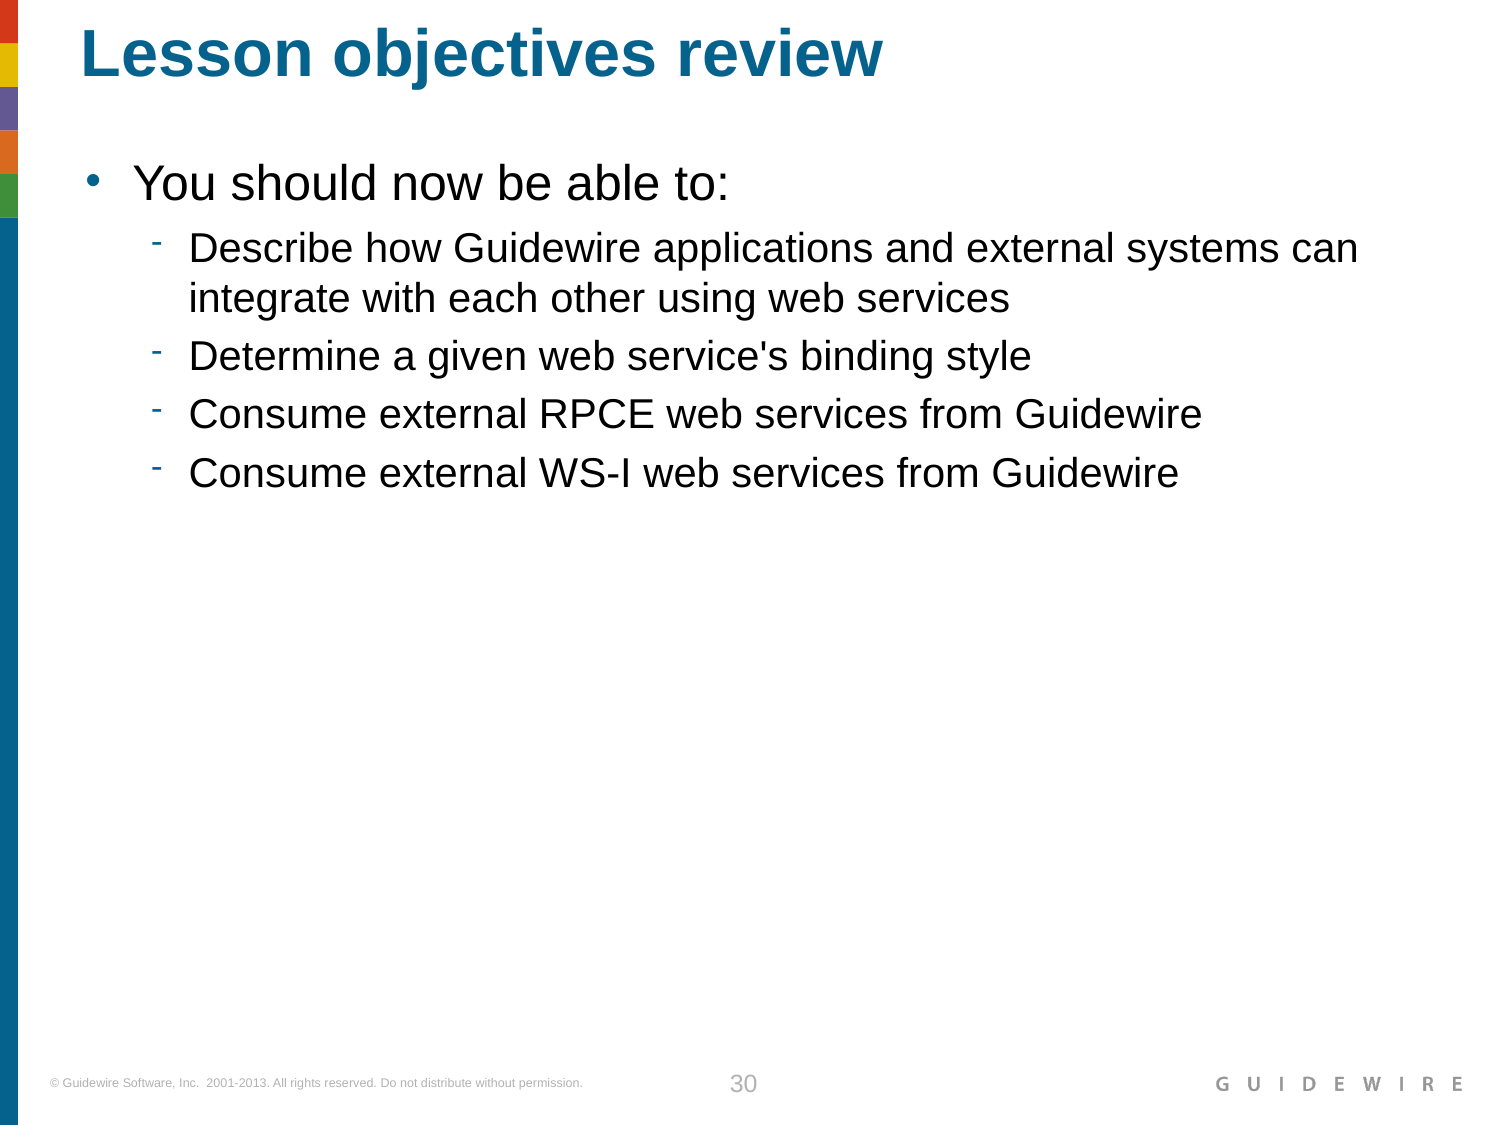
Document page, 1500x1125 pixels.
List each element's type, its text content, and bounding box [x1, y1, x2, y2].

list Describe how Guidewire applications and external systems can integrate with each other using web services Determine a given web service's binding style Consume external RPCE web services from Guidewire Consume external WS-I web services from Guidewire [85, 220, 1451, 1050]
picture [1215, 1073, 1480, 1096]
